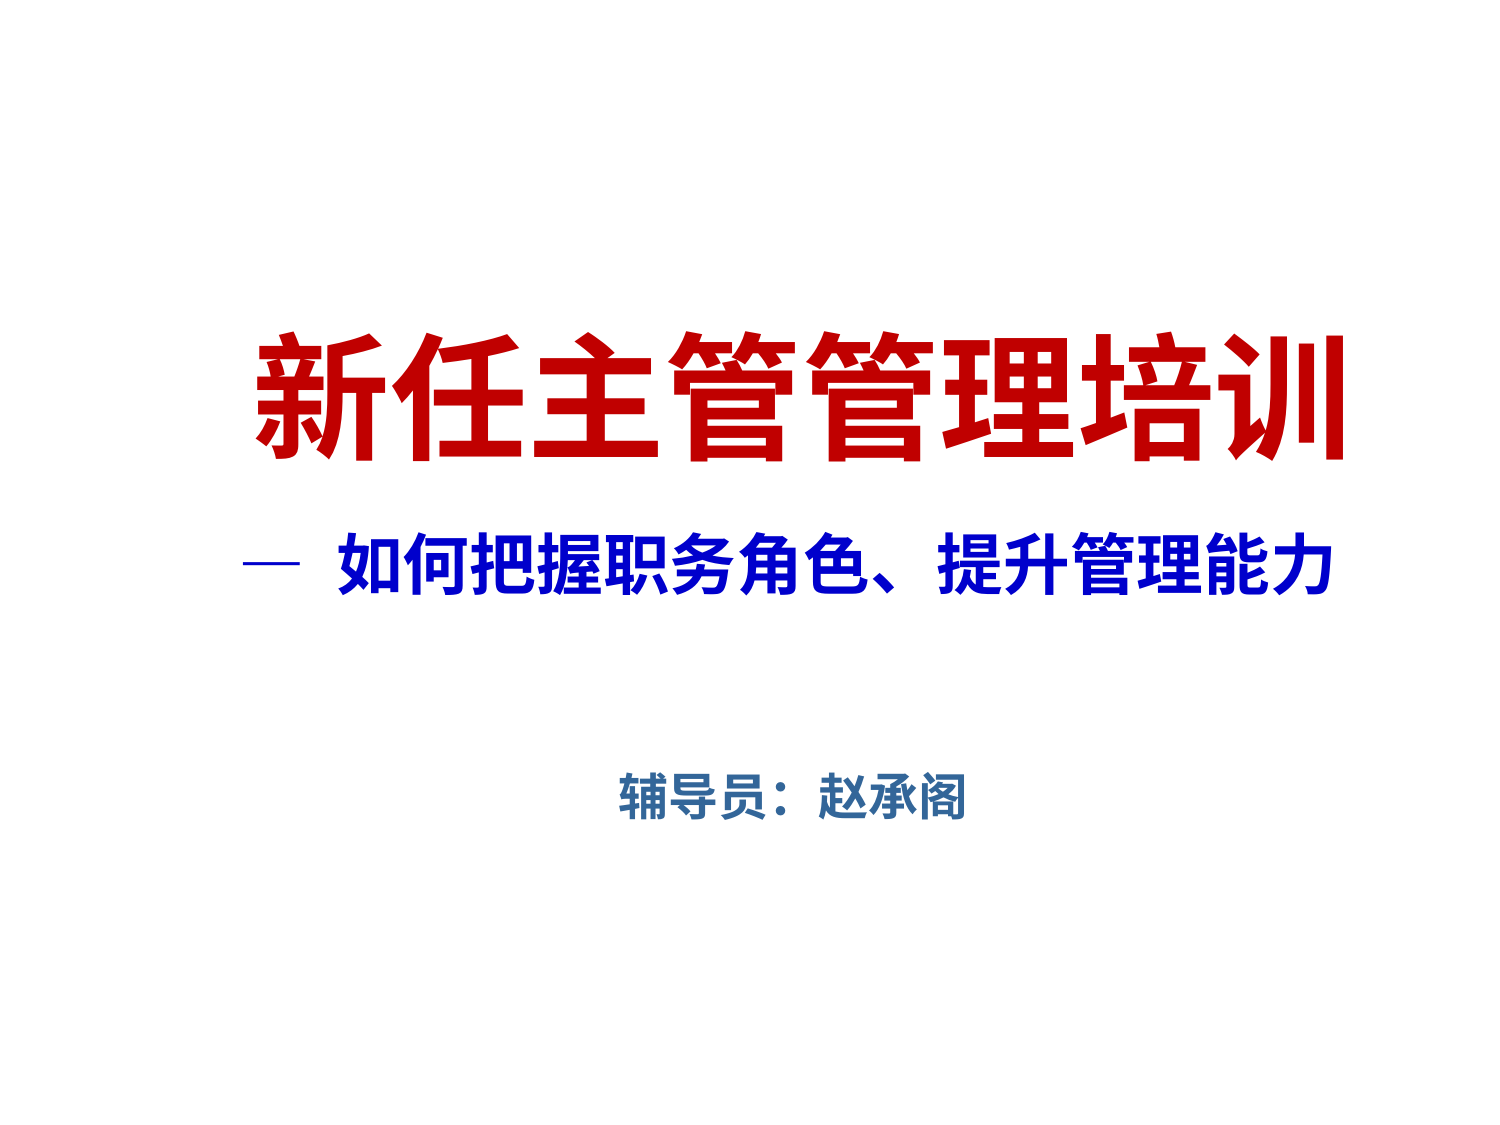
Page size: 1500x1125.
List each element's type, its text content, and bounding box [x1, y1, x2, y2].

title 新任主管管理培训 [135, 274, 1411, 515]
subtitle 辅导员：赵承阁 [88, 716, 1436, 917]
text_box — 如何把握职务角色、提升管理能力 [37, 515, 1500, 646]
